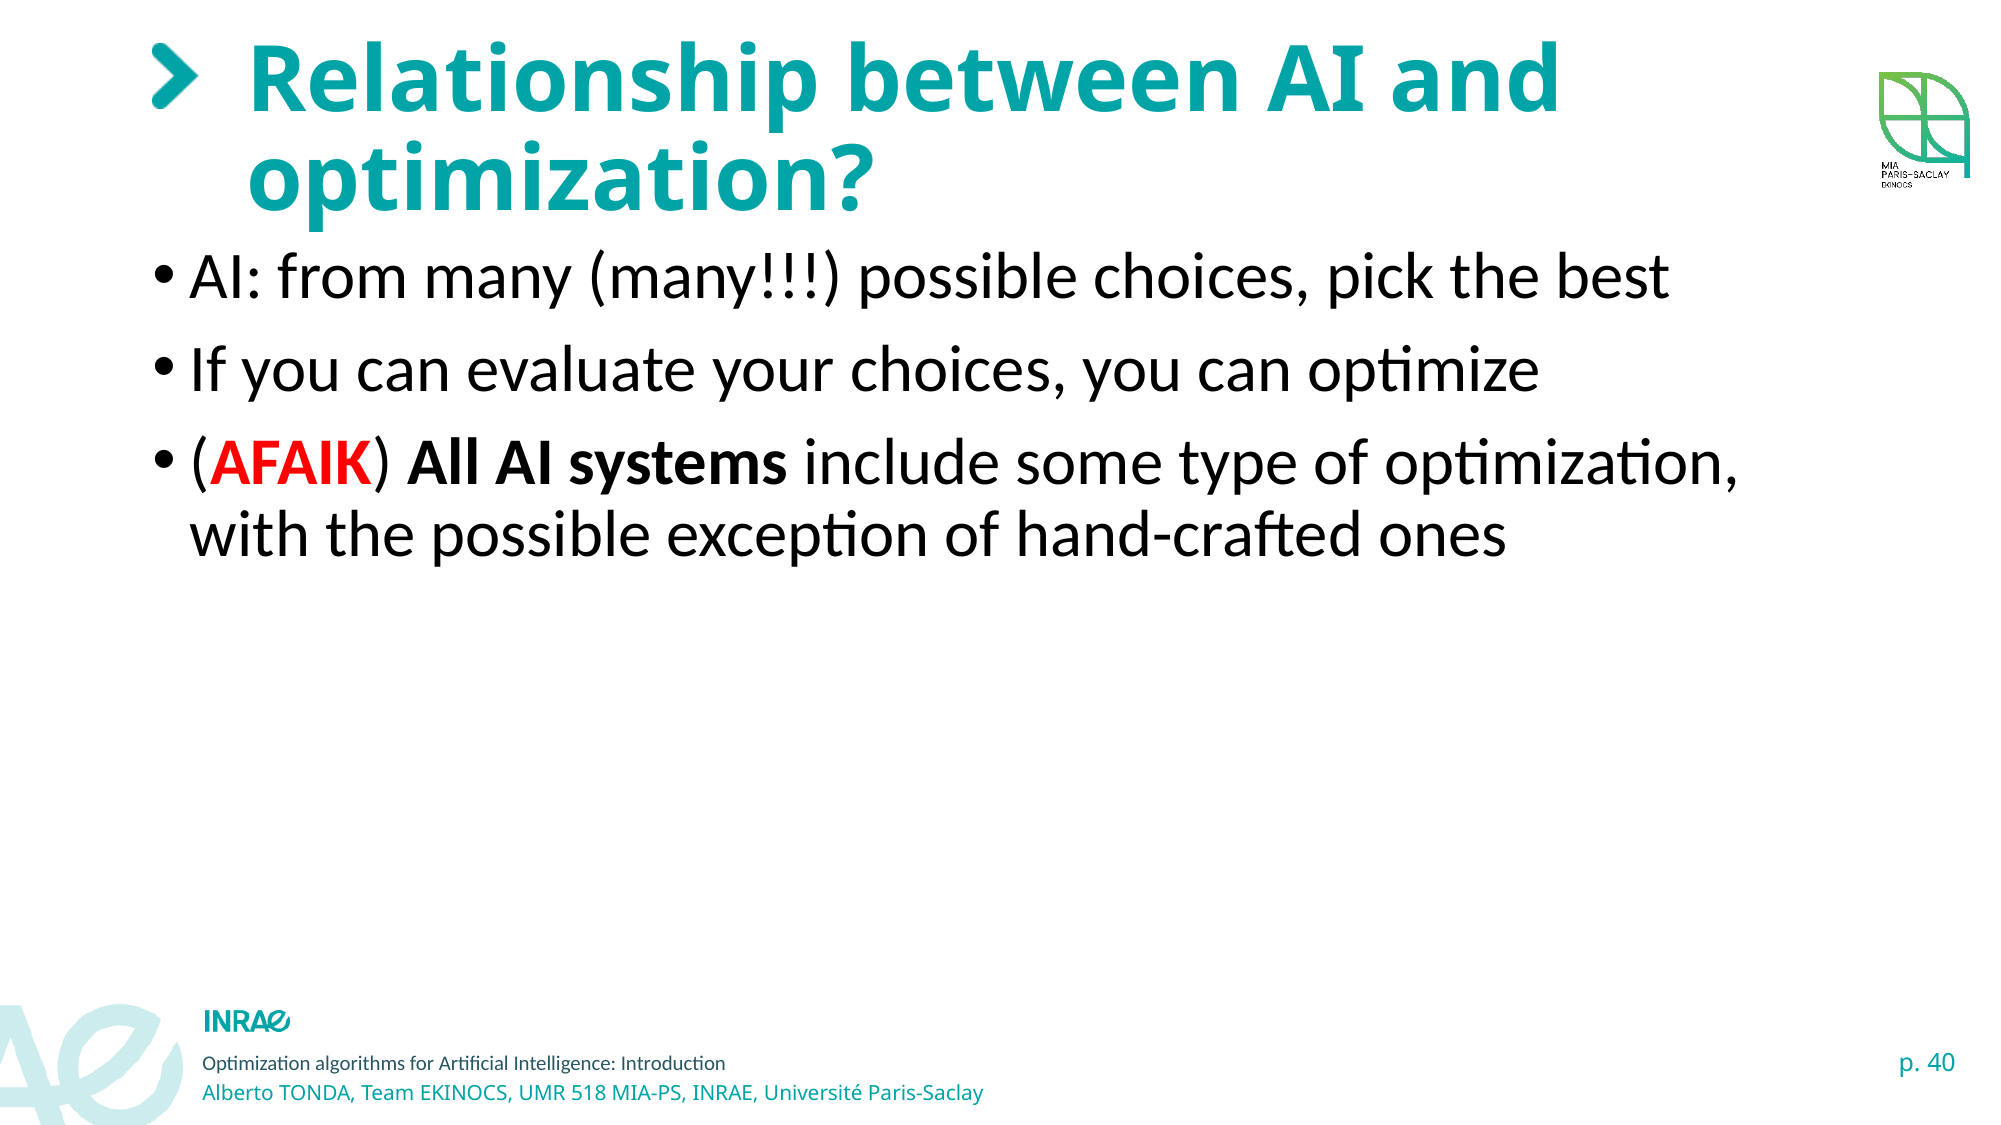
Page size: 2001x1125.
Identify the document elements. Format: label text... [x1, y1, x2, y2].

picture [0, 996, 329, 1125]
picture [1862, 54, 1986, 205]
list AI: from many (many!!!) possible choices, pick the best If you can evaluate your choices, you can optimize (AFAIK) All AI systems include some type of optimization, with the possible exception of hand-crafted ones [137, 233, 1863, 1001]
picture [152, 43, 200, 109]
title Relationship between AI and optimization? [137, 59, 1863, 203]
